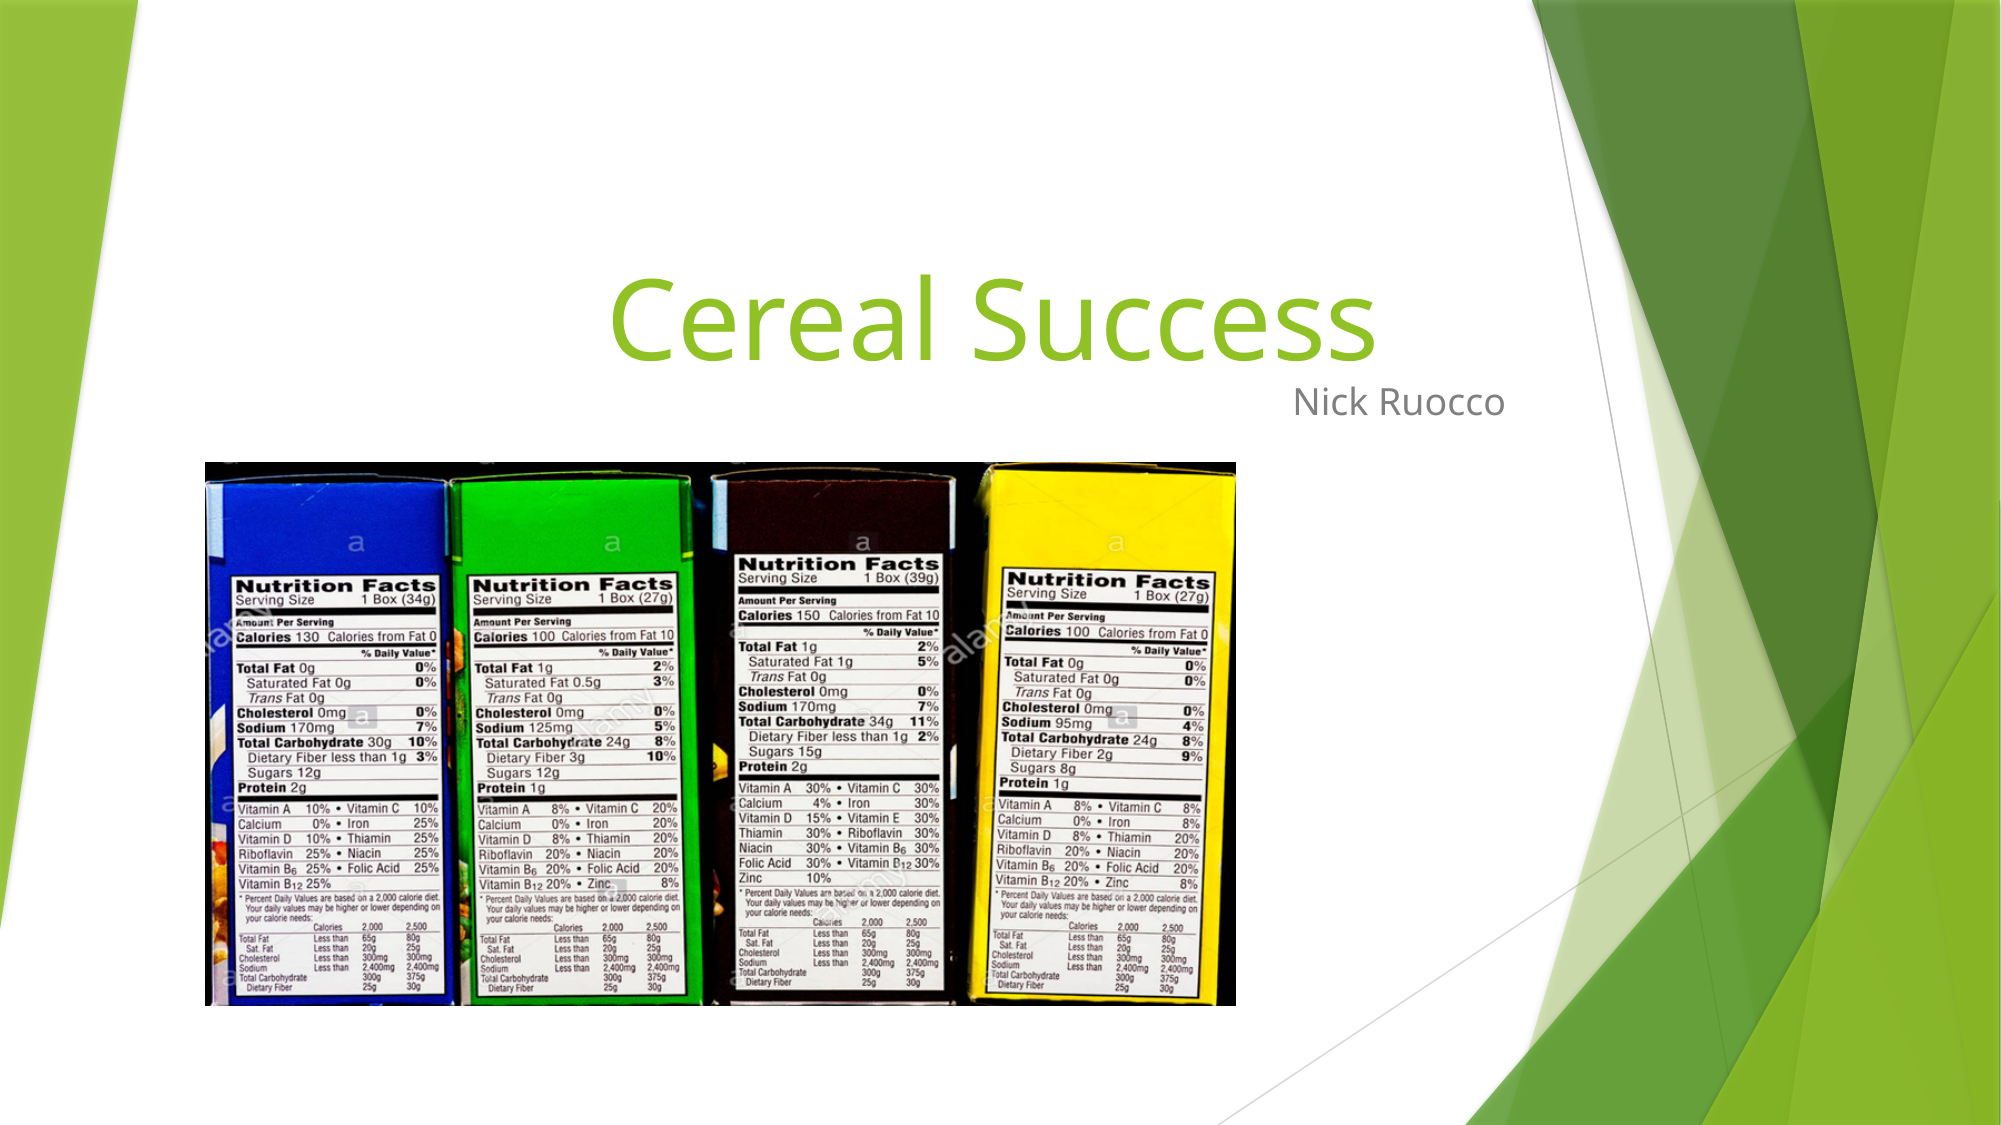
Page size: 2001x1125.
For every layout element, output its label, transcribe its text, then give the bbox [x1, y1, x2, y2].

title Cereal Success [247, 120, 1522, 370]
subtitle Nick Ruocco [247, 370, 1522, 551]
picture [204, 461, 1237, 1007]
